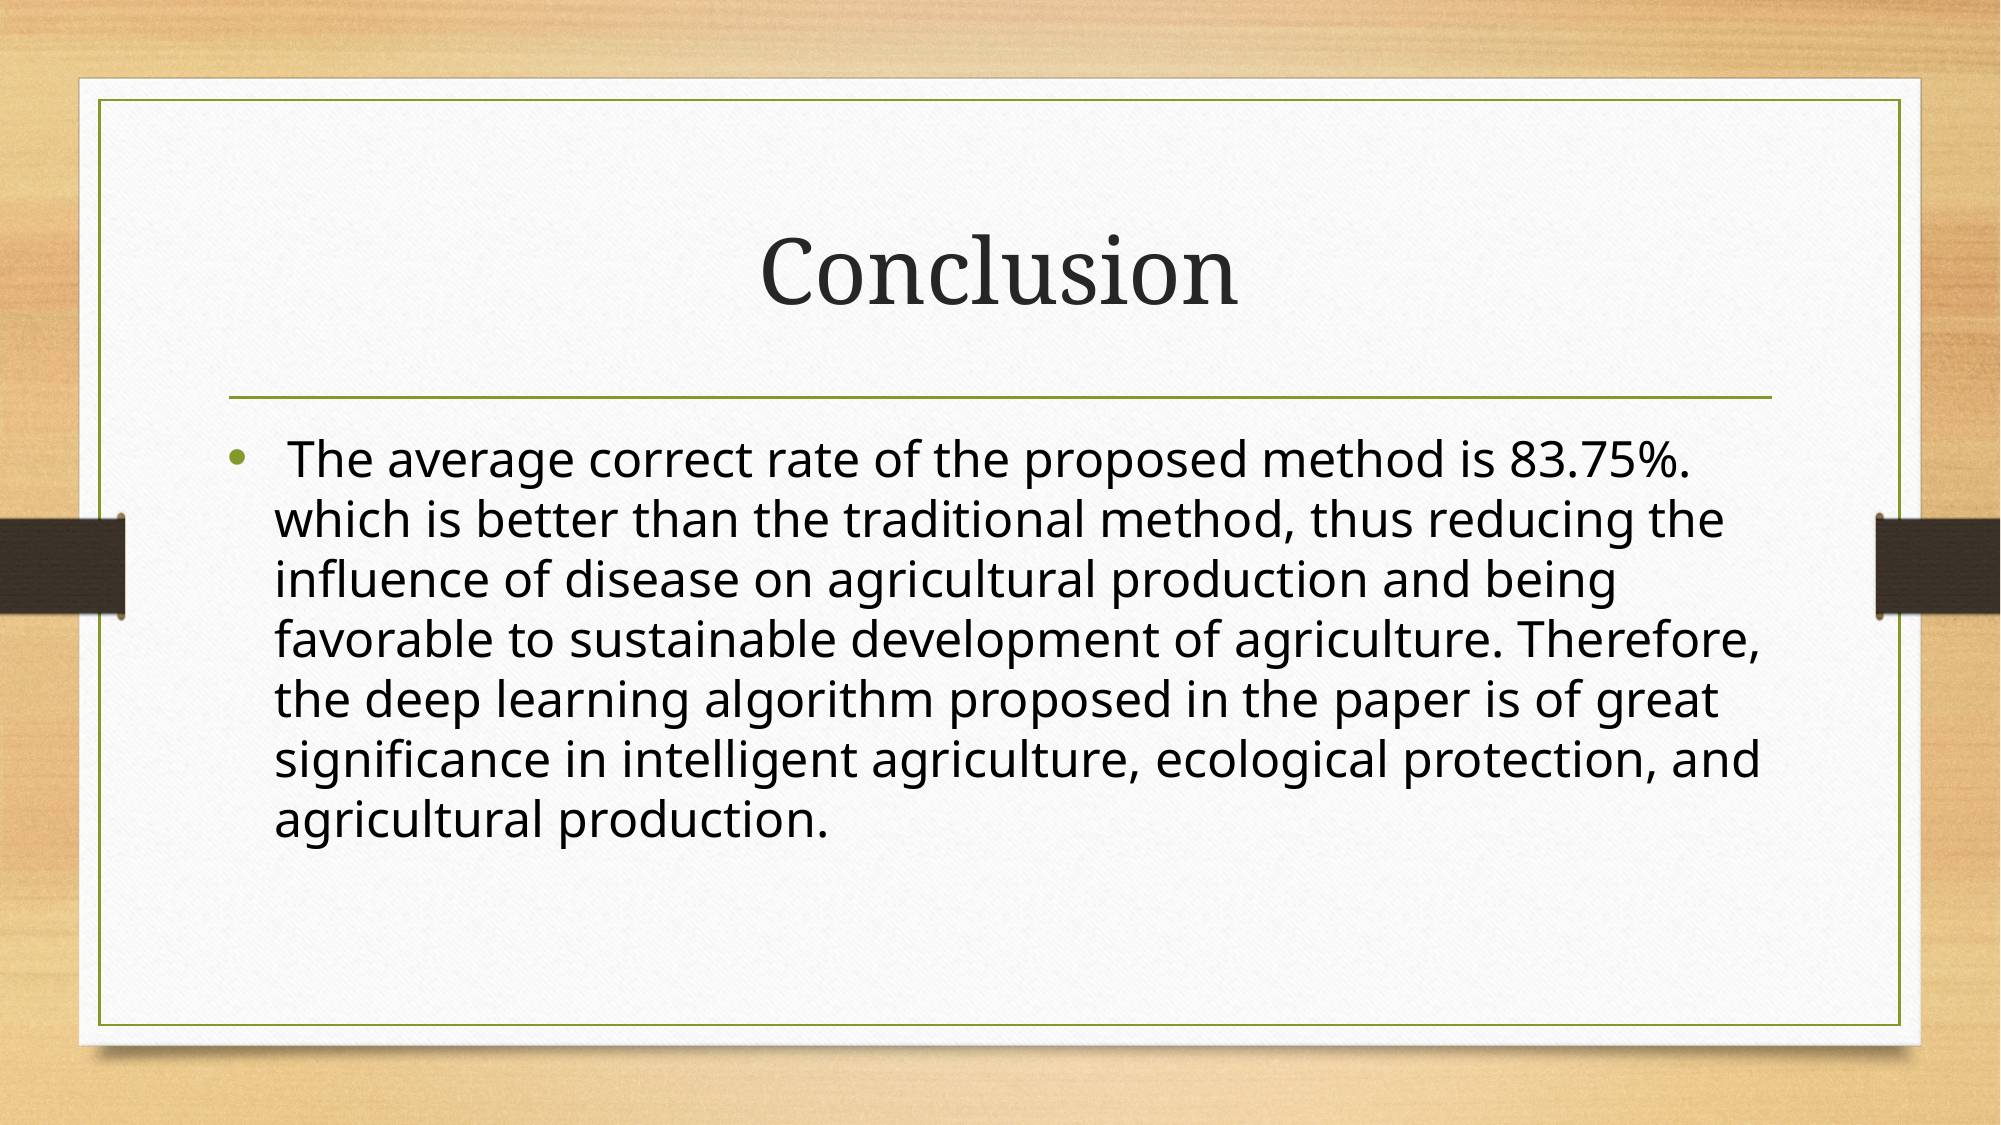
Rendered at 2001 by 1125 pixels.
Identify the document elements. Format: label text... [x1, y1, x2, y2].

title Conclusion [212, 161, 1788, 375]
list The average correct rate of the proposed method is 83.75%. which is better than the traditional method, thus reducing the influence of disease on agricultural production and being favorable to sustainable development of agriculture. Therefore, the deep learning algorithm proposed in the paper is of great significance in intelligent agriculture, ecological protection, and agricultural production. [212, 419, 1788, 964]
picture [0, 0, 2001, 1125]
